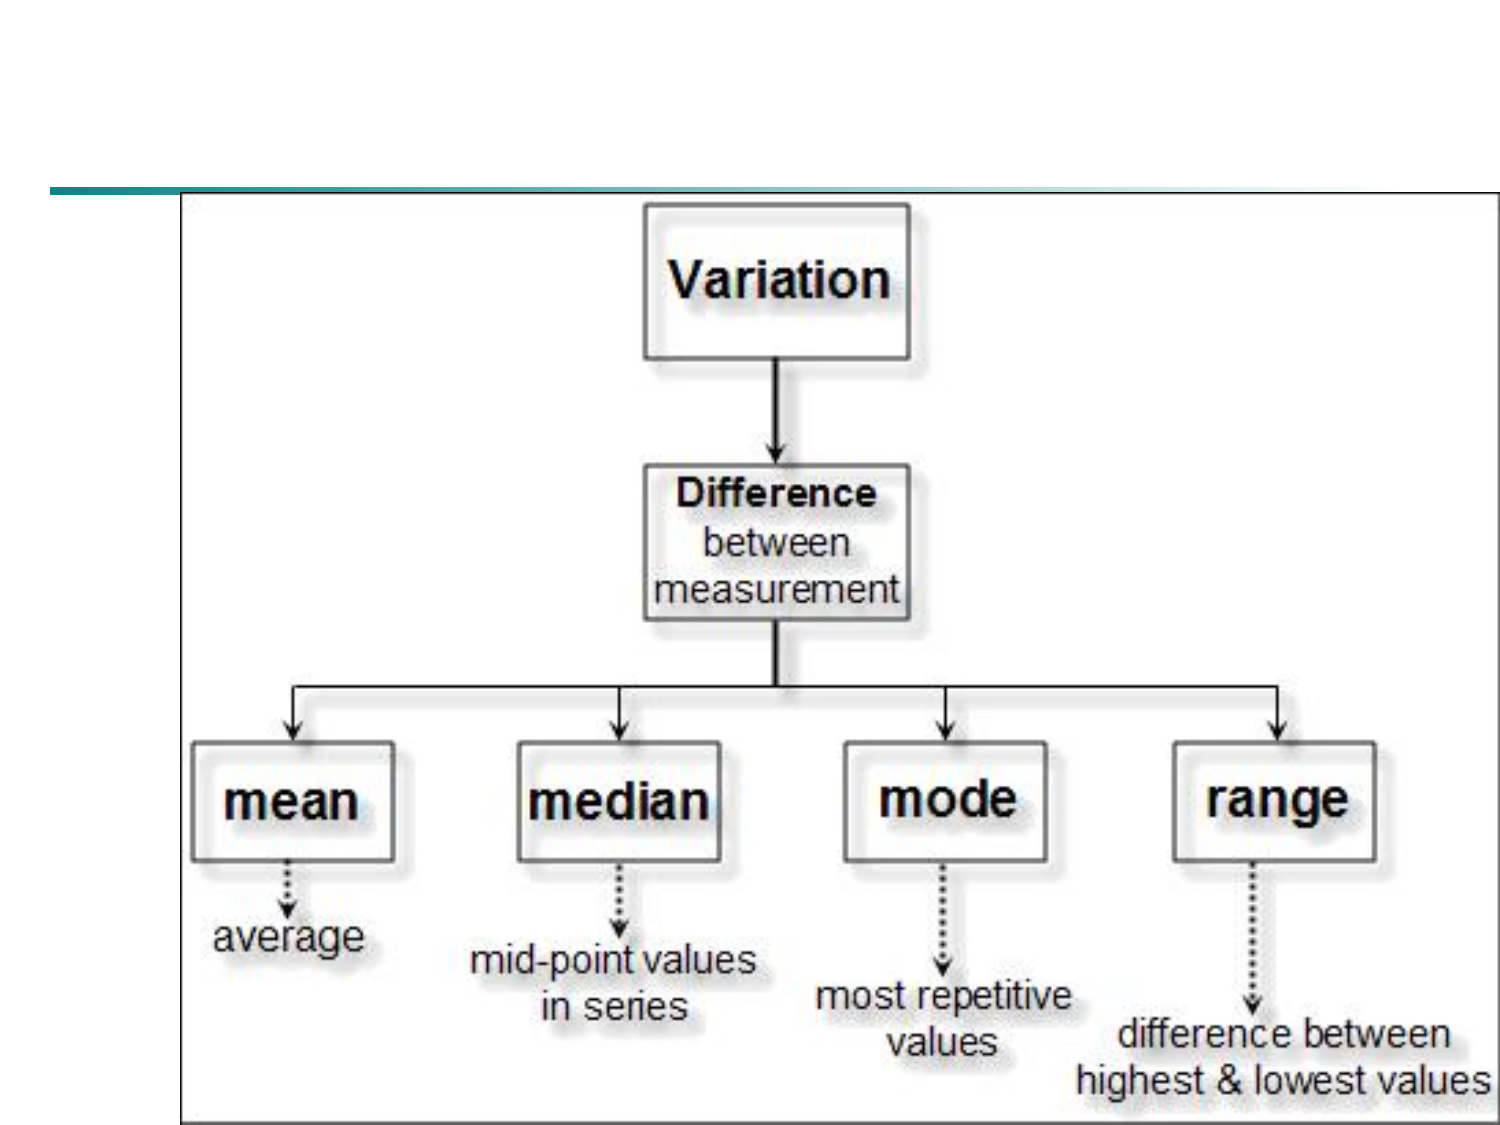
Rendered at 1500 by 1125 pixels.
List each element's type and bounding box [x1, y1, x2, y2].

picture [179, 192, 1500, 1125]
